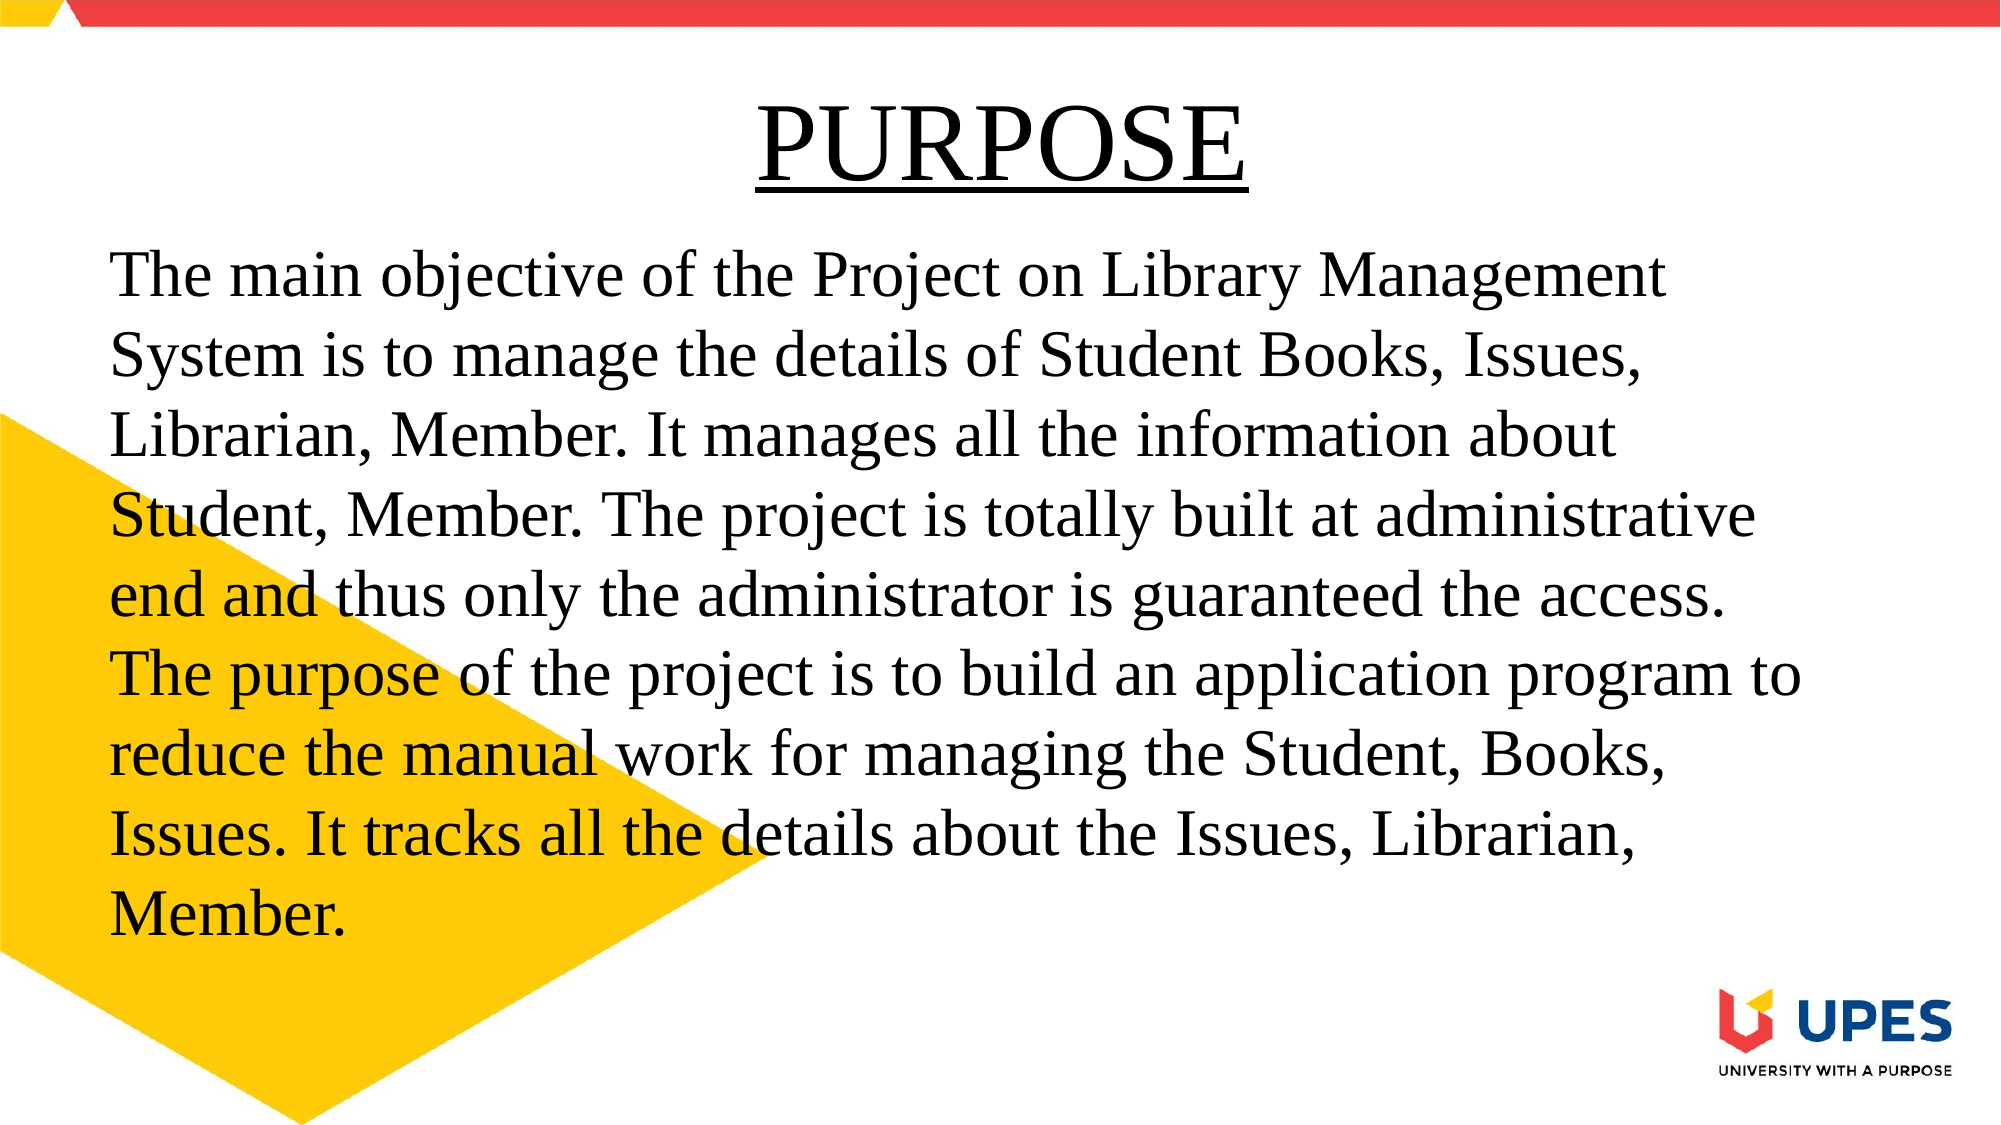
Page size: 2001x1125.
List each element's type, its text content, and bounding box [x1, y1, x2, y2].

picture [0, 0, 2001, 1125]
title PURPOSE [2, 156, 2000, 250]
text_box The main objective of the Project on Library Management System is to manage the details of Student Books, Issues, Librarian, Member. It manages all the information about Student, Member. The project is totally built at administrative end and thus only the administrator is guaranteed the access. The purpose of the project is to build an application program to reduce the manual work for managing the Student, Books, Issues. It tracks all the details about the Issues, Librarian, Member. [94, 221, 1842, 1117]
